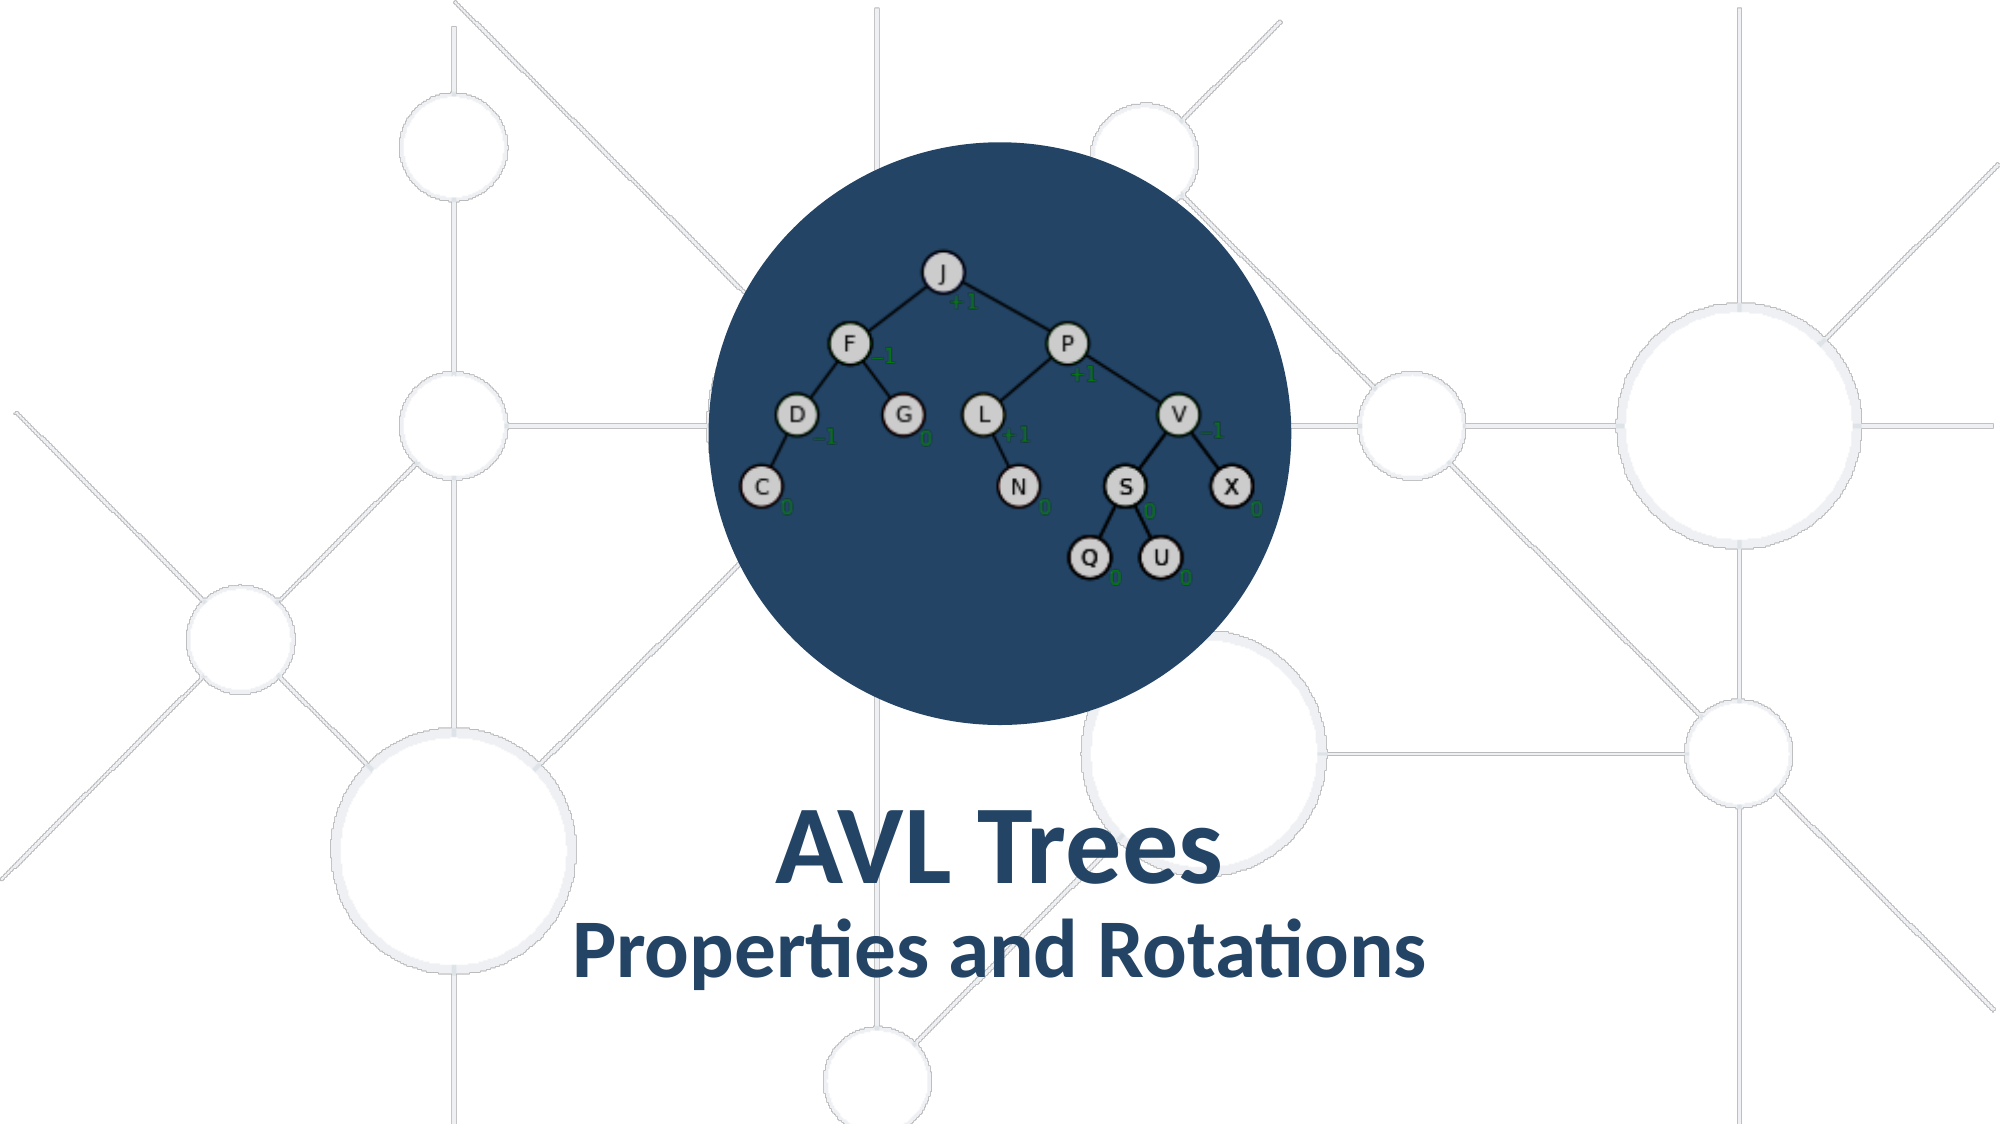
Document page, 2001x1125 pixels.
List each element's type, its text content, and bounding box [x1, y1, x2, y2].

picture [0, 0, 2000, 1124]
list Properties and Rotations [100, 900, 1900, 983]
list AVL Trees [100, 771, 1900, 898]
